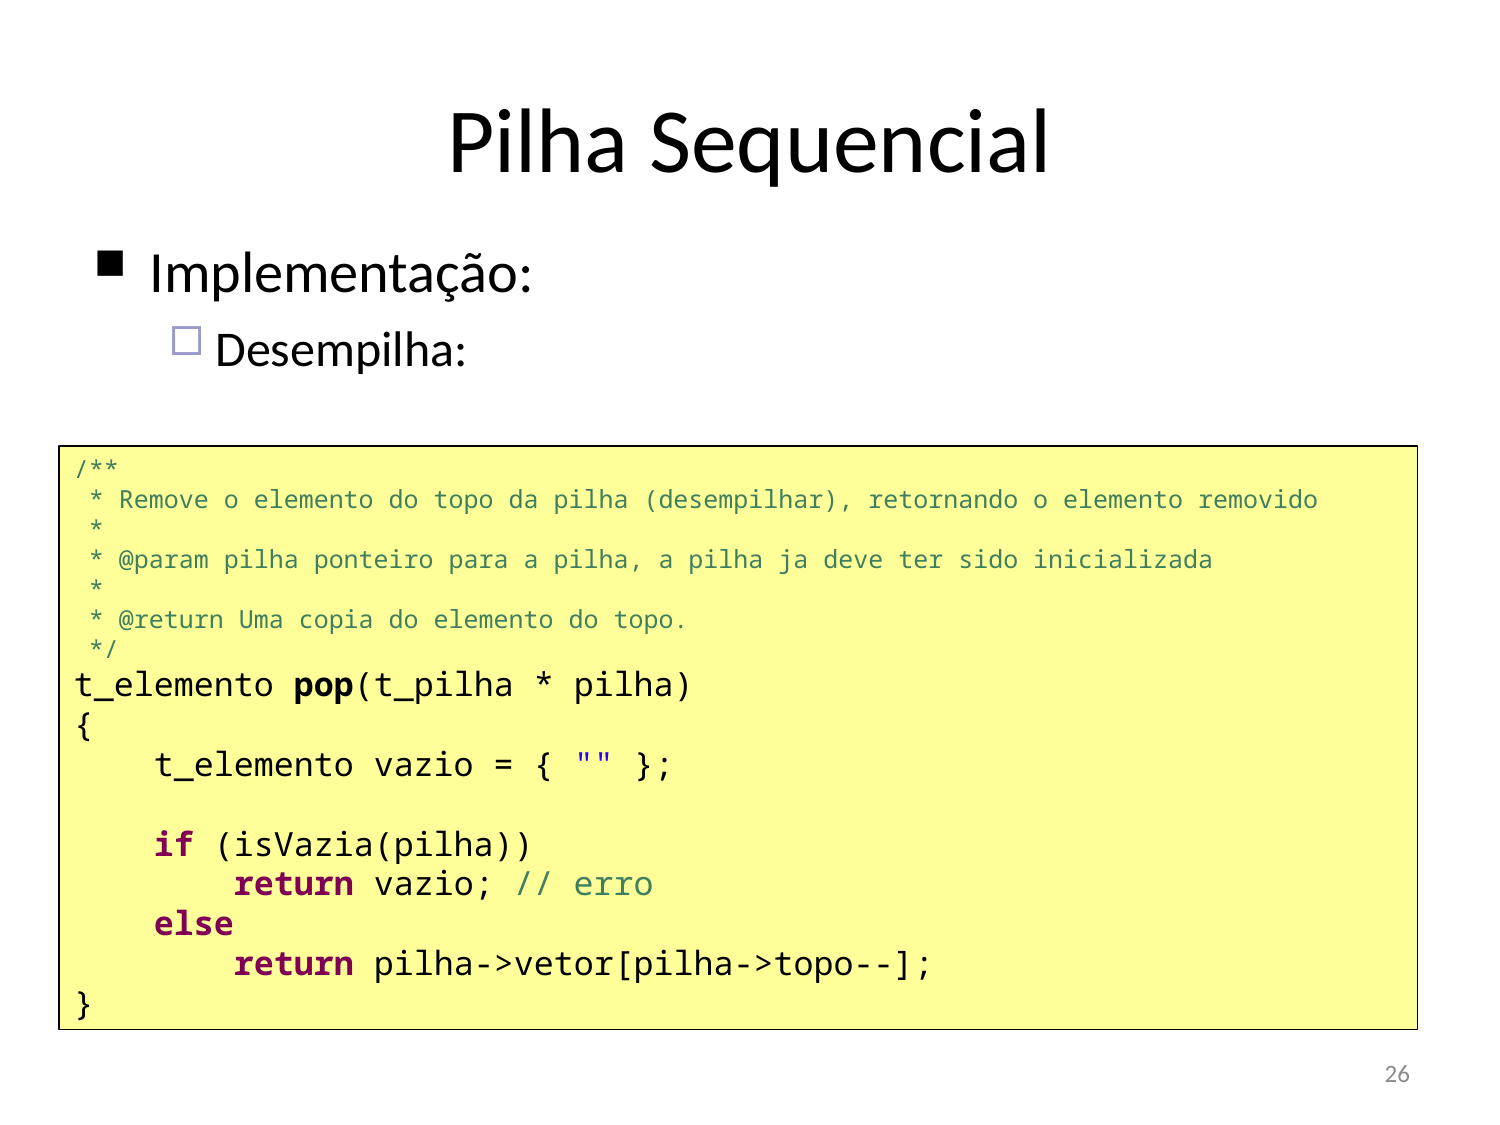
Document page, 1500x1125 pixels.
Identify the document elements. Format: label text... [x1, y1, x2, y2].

list Implementação: Desempilha: [78, 226, 1447, 1061]
slide_number 26 [1074, 1061, 1425, 1103]
title Pilha Sequencial [75, 72, 1425, 199]
text_box /** * Remove o elemento do topo da pilha (desempilhar), retornando o elemento removido * * @param pilha ponteiro para a pilha, a pilha ja deve ter sido inicializada * * @return Uma copia do elemento do topo. */ t_elemento pop(t_pilha * pilha) { t_elemento vazio = { "" }; if (isVazia(pilha)) return vazio; // erro else return pilha->vetor[pilha->topo--]; } [59, 446, 1418, 1030]
